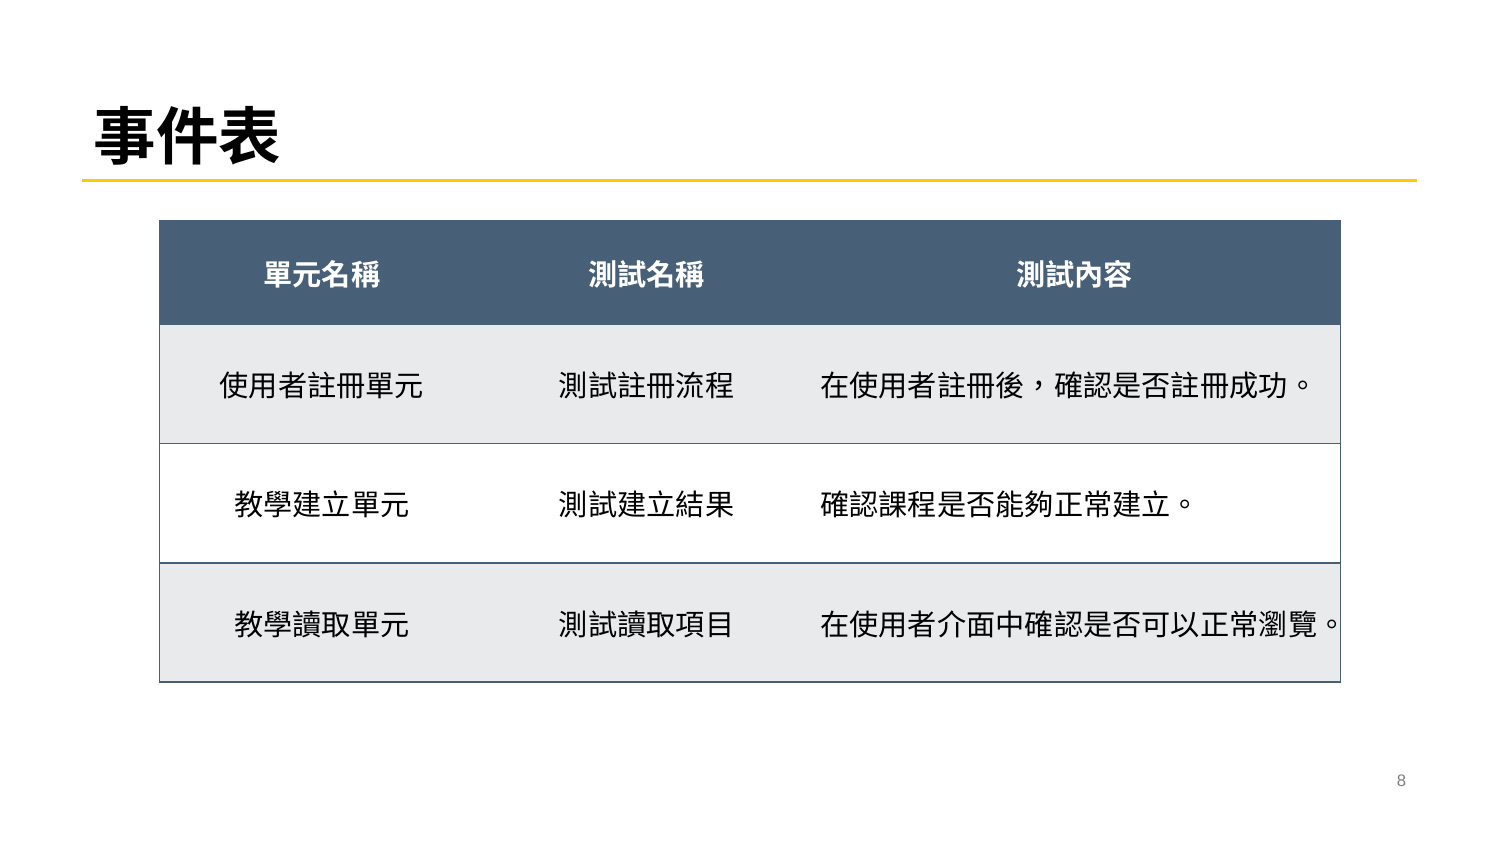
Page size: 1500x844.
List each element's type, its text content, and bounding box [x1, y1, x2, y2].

slide_number 7 [1059, 767, 1418, 793]
table_cell 測試讀取項目 [484, 564, 809, 681]
table_header 單元名稱 [160, 222, 484, 324]
table_cell 教學建立單元 [160, 444, 484, 562]
table_cell 在使用者介面中確認是否可以正常瀏覽。 [809, 564, 1340, 681]
table_cell 教學讀取單元 [160, 564, 484, 681]
table_cell 測試註冊流程 [484, 325, 809, 443]
table_header 測試內容 [809, 222, 1340, 324]
table_cell 測試建立結果 [484, 444, 809, 562]
table_cell 使用者註冊單元 [160, 325, 484, 443]
title 事件表 [82, 0, 1418, 179]
table_cell 確認課程是否能夠正常建立。 [809, 444, 1340, 562]
table_cell 在使用者註冊後，確認是否註冊成功。 [809, 325, 1340, 443]
table_header 測試名稱 [484, 222, 809, 324]
